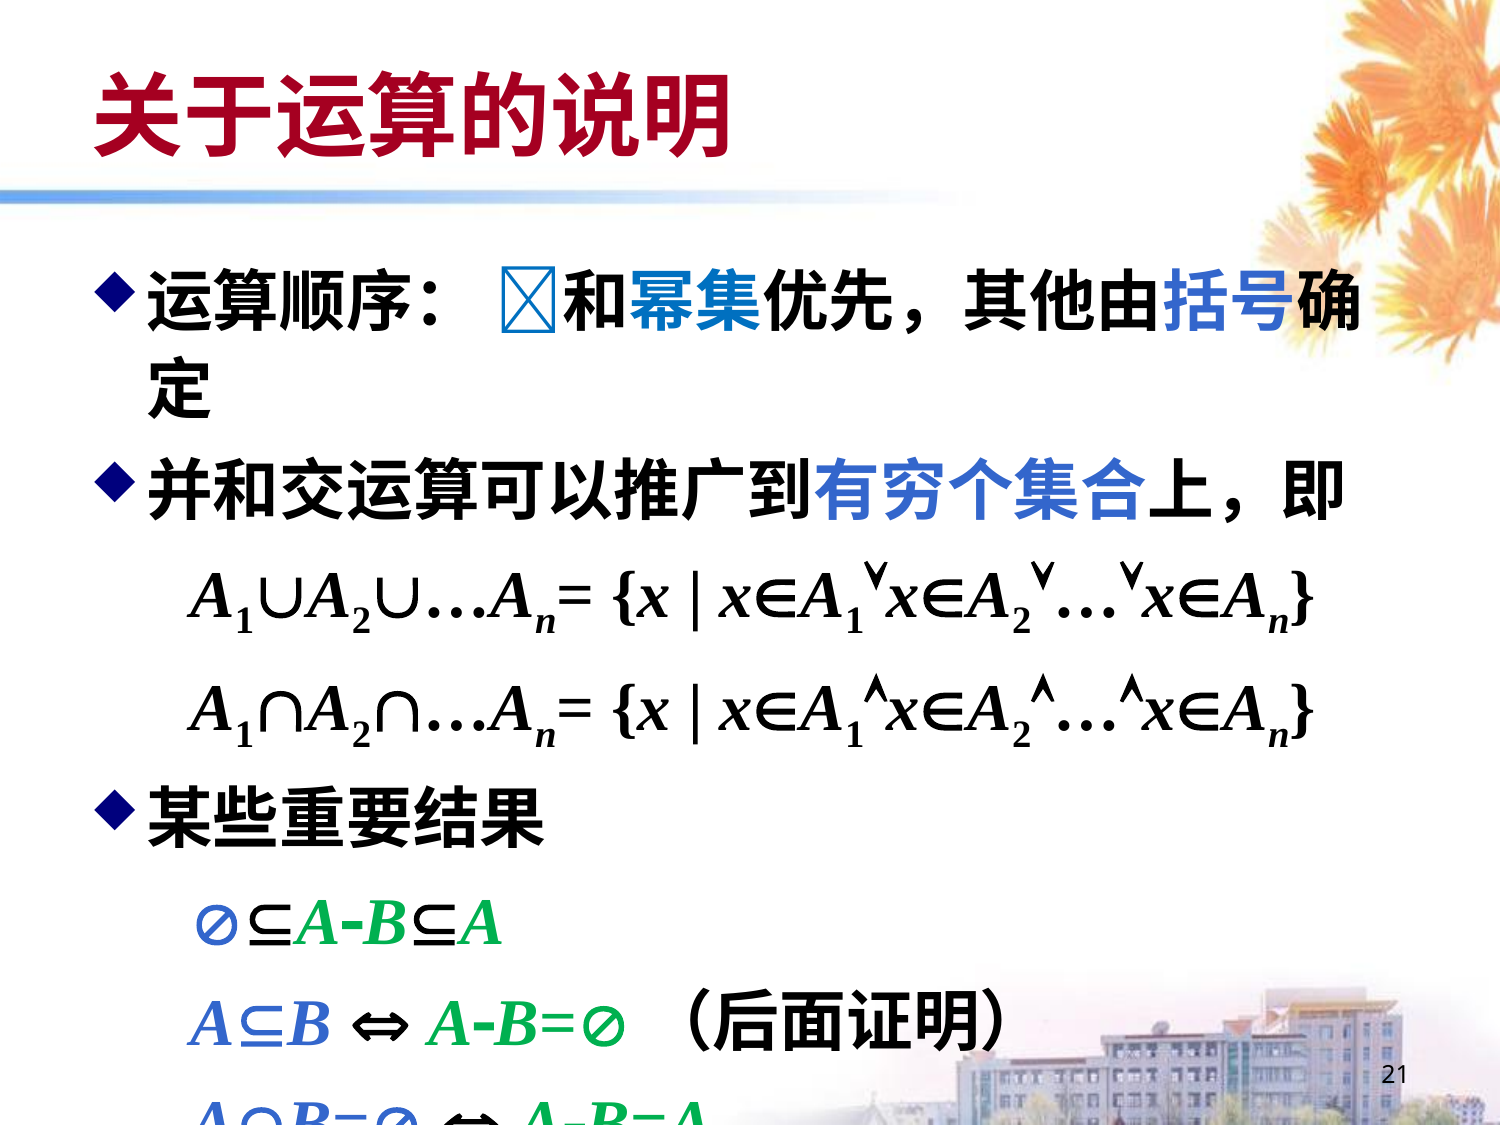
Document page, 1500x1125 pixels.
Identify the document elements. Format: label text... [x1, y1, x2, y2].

list 运算顺序： 和幂集优先，其他由括号确定 并和交运算可以推广到有穷个集合上，即 A1A2…An= {x | xA1xA2…xAn} A1A2…An= {x | xA1xA2…xAn} 某些重要结果 ABA AB  AB=（后面证明） AB=  AB=A [75, 243, 1425, 1094]
slide_number 21 [1074, 1024, 1426, 1101]
title 关于运算的说明 [76, 0, 1427, 225]
picture [0, 0, 1500, 1125]
